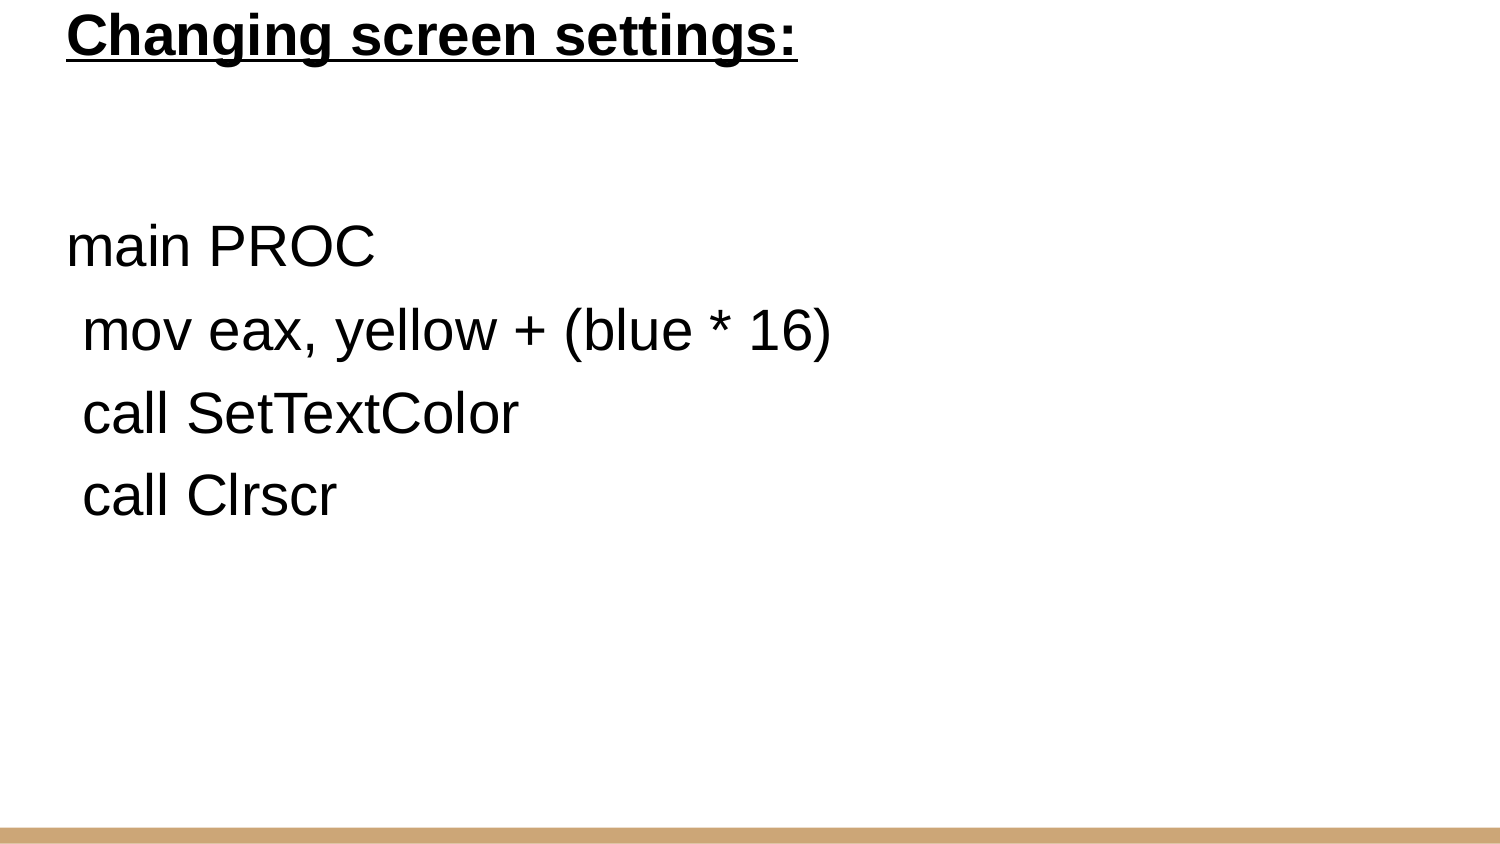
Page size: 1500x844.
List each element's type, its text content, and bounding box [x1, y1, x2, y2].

list main PROC mov eax, yellow + (blue * 16) call SetTextColor call Clrscr [51, 200, 1449, 752]
title Changing screen settings: [51, 51, 1449, 189]
